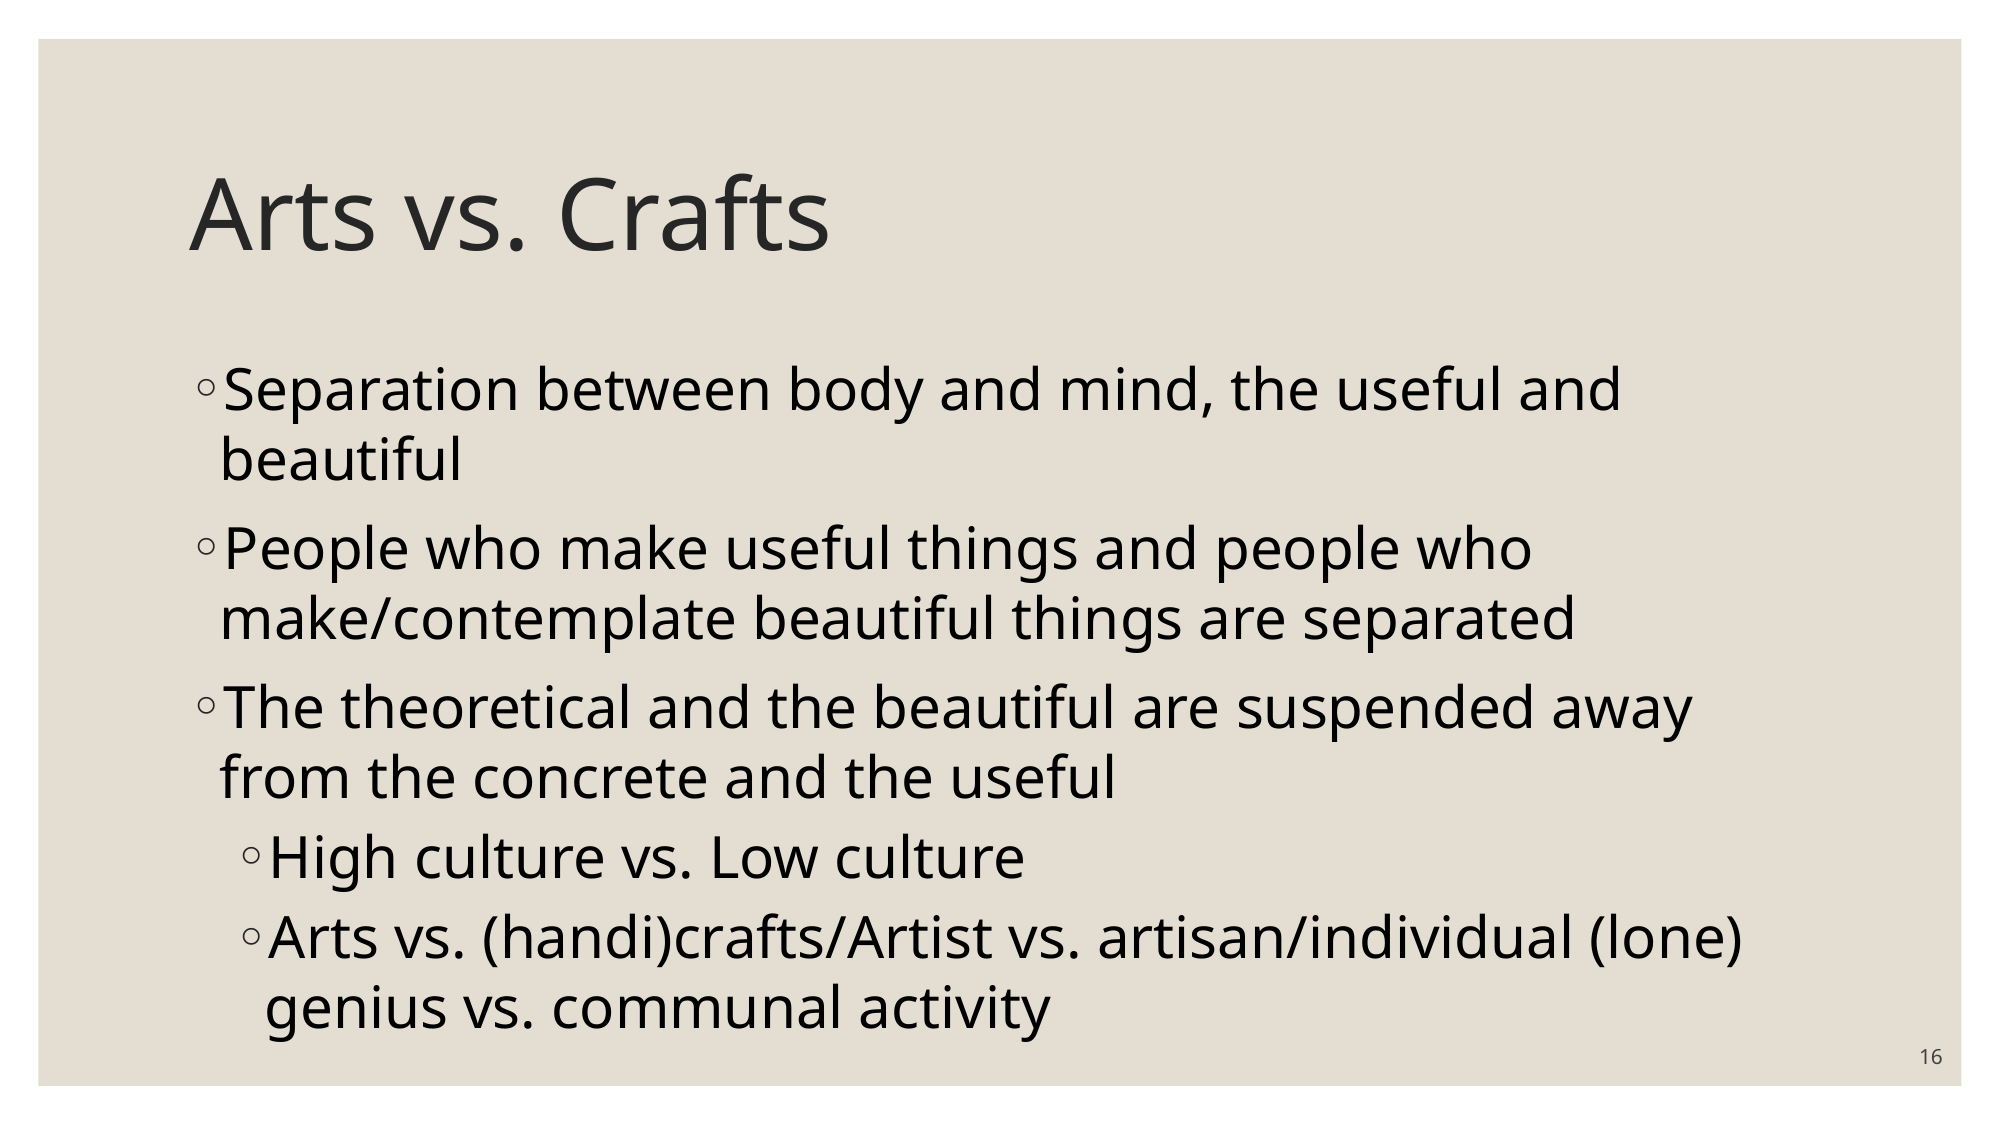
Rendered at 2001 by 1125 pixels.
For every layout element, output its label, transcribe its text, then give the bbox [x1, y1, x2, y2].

list Separation between body and mind, the useful and beautiful People who make useful things and people who make/contemplate beautiful things are separated The theoretical and the beautiful are suspended away from the concrete and the useful High culture vs. Low culture Arts vs. (handi)crafts/Artist vs. artisan/individual (lone) genius vs. communal activity [174, 345, 1825, 990]
slide_number 16 [1717, 1034, 1958, 1080]
title Arts vs. Crafts [174, 105, 1825, 331]
